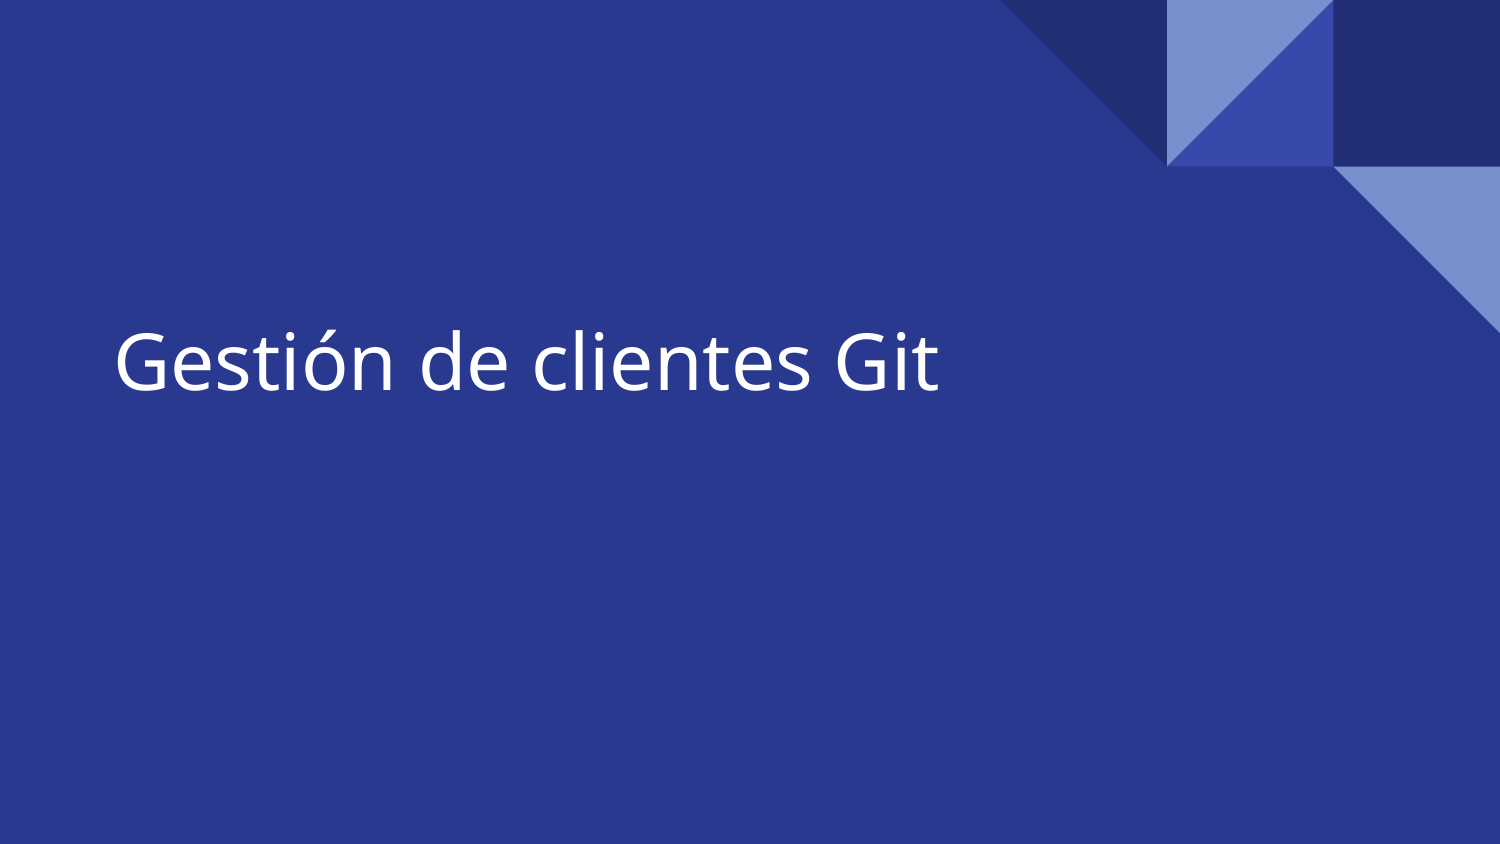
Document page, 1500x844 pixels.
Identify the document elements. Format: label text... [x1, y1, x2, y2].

title Gestión de clientes Git [98, 291, 1447, 429]
